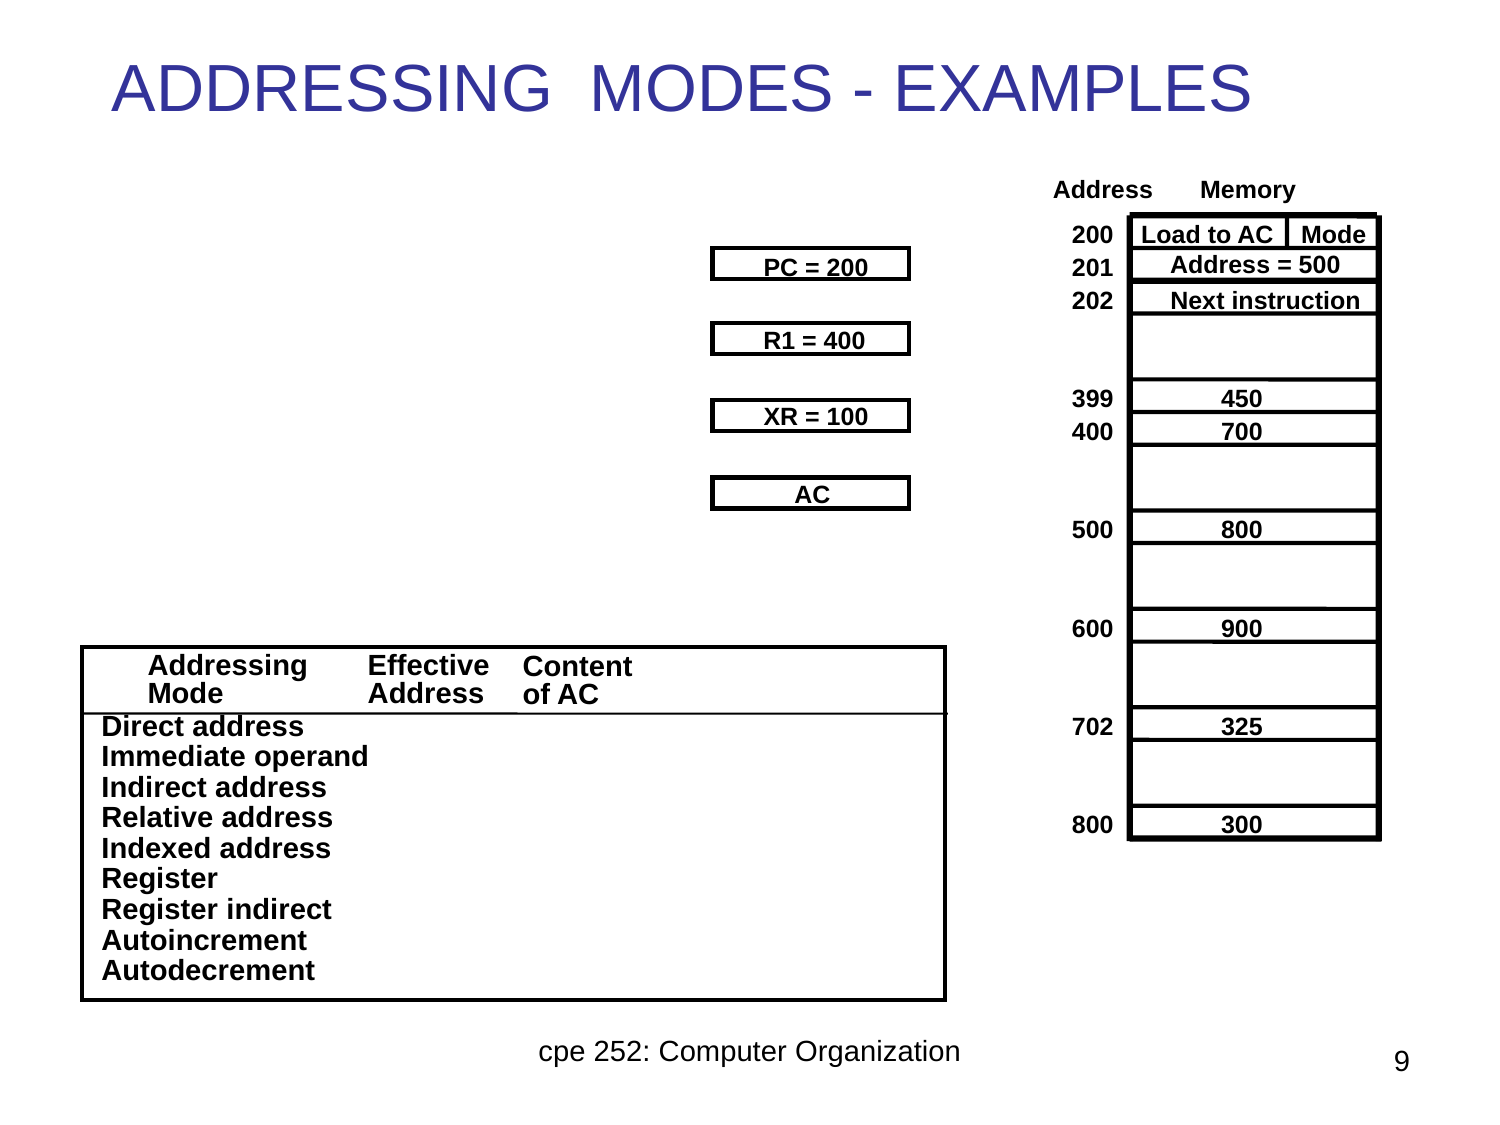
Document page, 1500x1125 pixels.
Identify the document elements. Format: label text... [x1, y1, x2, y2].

text_box Load to AC Mode [1129, 214, 1382, 256]
text_box Address = 500 [1155, 244, 1356, 280]
footer cpe 252: Computer Organization [512, 1024, 988, 1103]
text_box 300 [1206, 804, 1278, 847]
text_box [81, 647, 945, 713]
text_box [712, 247, 909, 279]
text_box 700 [1206, 411, 1278, 453]
text_box 201 [1057, 247, 1129, 280]
title ADDRESSING MODES - EXAMPLES [24, 31, 1360, 139]
slide_number 9 [1074, 1034, 1426, 1113]
text_box [712, 323, 909, 355]
text_box 399 [1057, 378, 1129, 411]
text_box 400 [1057, 411, 1129, 453]
text_box 600 [1057, 608, 1129, 650]
text_box [416, 714, 945, 1000]
text_box [712, 400, 909, 432]
text_box [712, 477, 909, 509]
text_box XR = 100 [748, 432, 884, 439]
text_box 800 [1057, 804, 1129, 847]
text_box Next instruction [1155, 280, 1376, 322]
text_box 800 [1206, 509, 1278, 552]
text_box 450 [1206, 378, 1278, 411]
text_box 900 [1206, 608, 1278, 650]
text_box Address [1038, 170, 1168, 212]
text_box Memory [1185, 170, 1312, 212]
text_box 702 [1057, 706, 1129, 749]
text_box 202 [1057, 280, 1129, 322]
text_box AC [779, 509, 846, 517]
text_box 500 [1057, 509, 1129, 552]
text_box PC = 200 [748, 279, 884, 290]
text_box R1 = 400 [748, 355, 881, 363]
text_box 325 [1206, 706, 1278, 749]
text_box 200 [1057, 214, 1129, 247]
text_box Direct address Immediate operand Indirect address Relative address Indexed address Register Register indirect Autoincrement Autodecrement [0, 706, 416, 1022]
